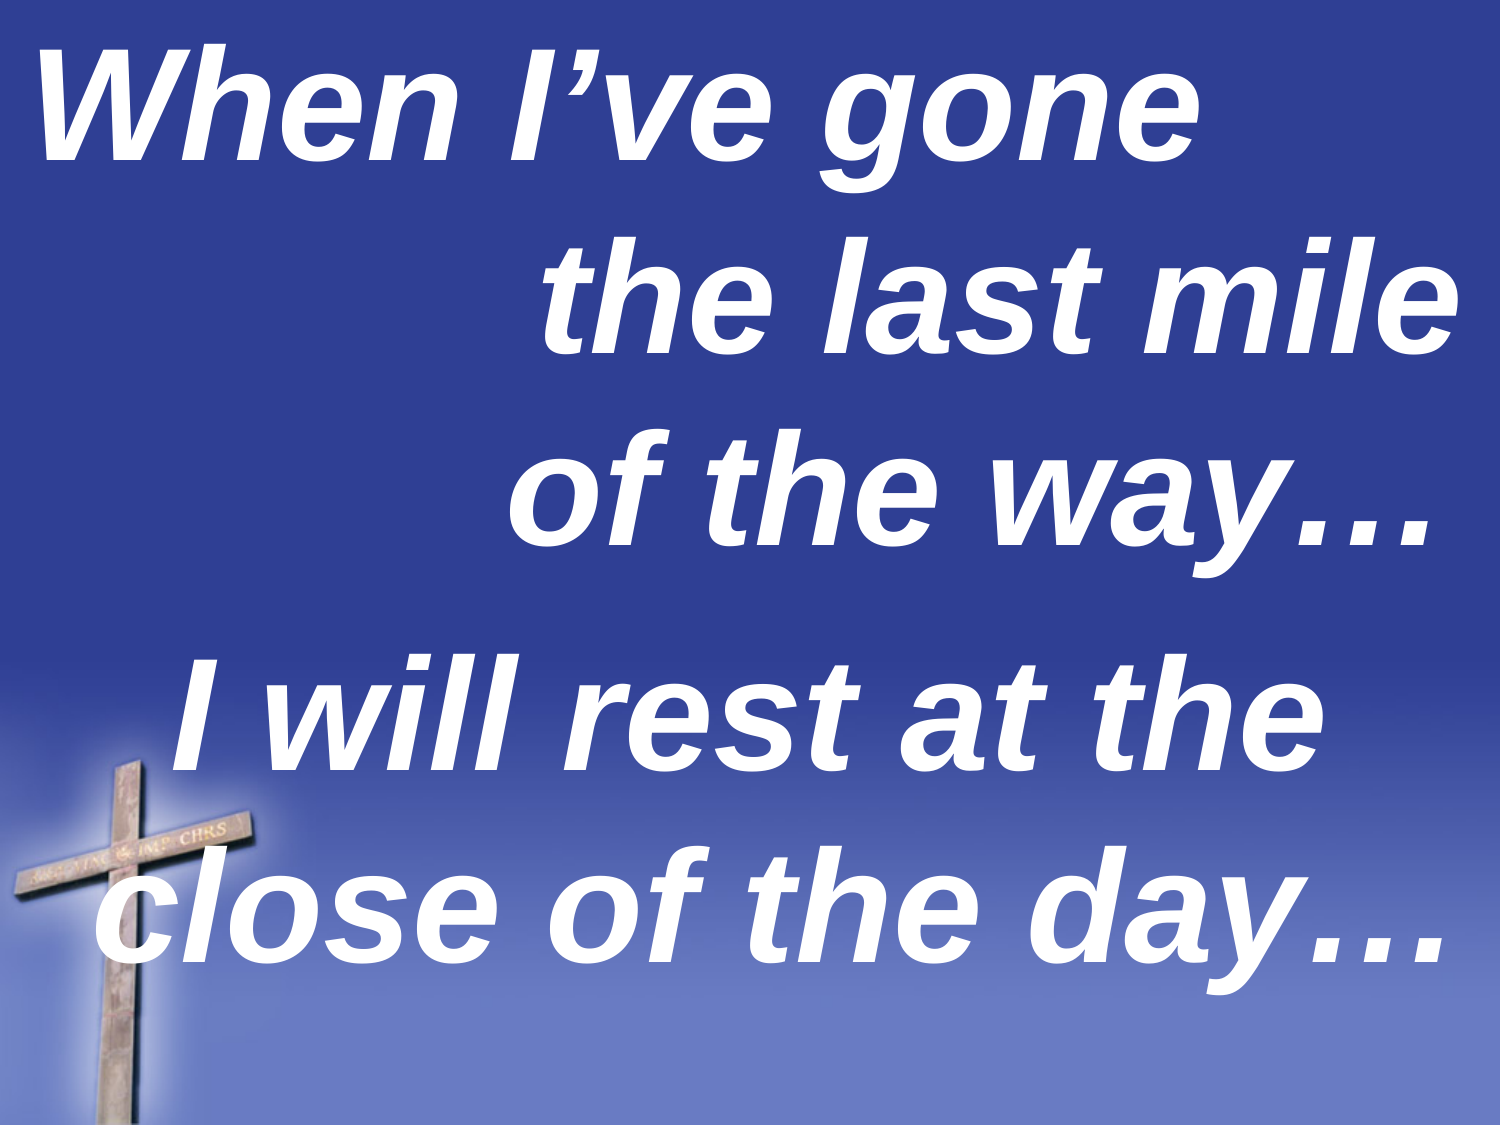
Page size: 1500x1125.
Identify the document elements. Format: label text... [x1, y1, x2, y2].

picture [0, 1118, 1500, 1125]
list When I’ve gone the last mile of the way… I will rest at the close of the day… [0, 0, 1500, 1118]
